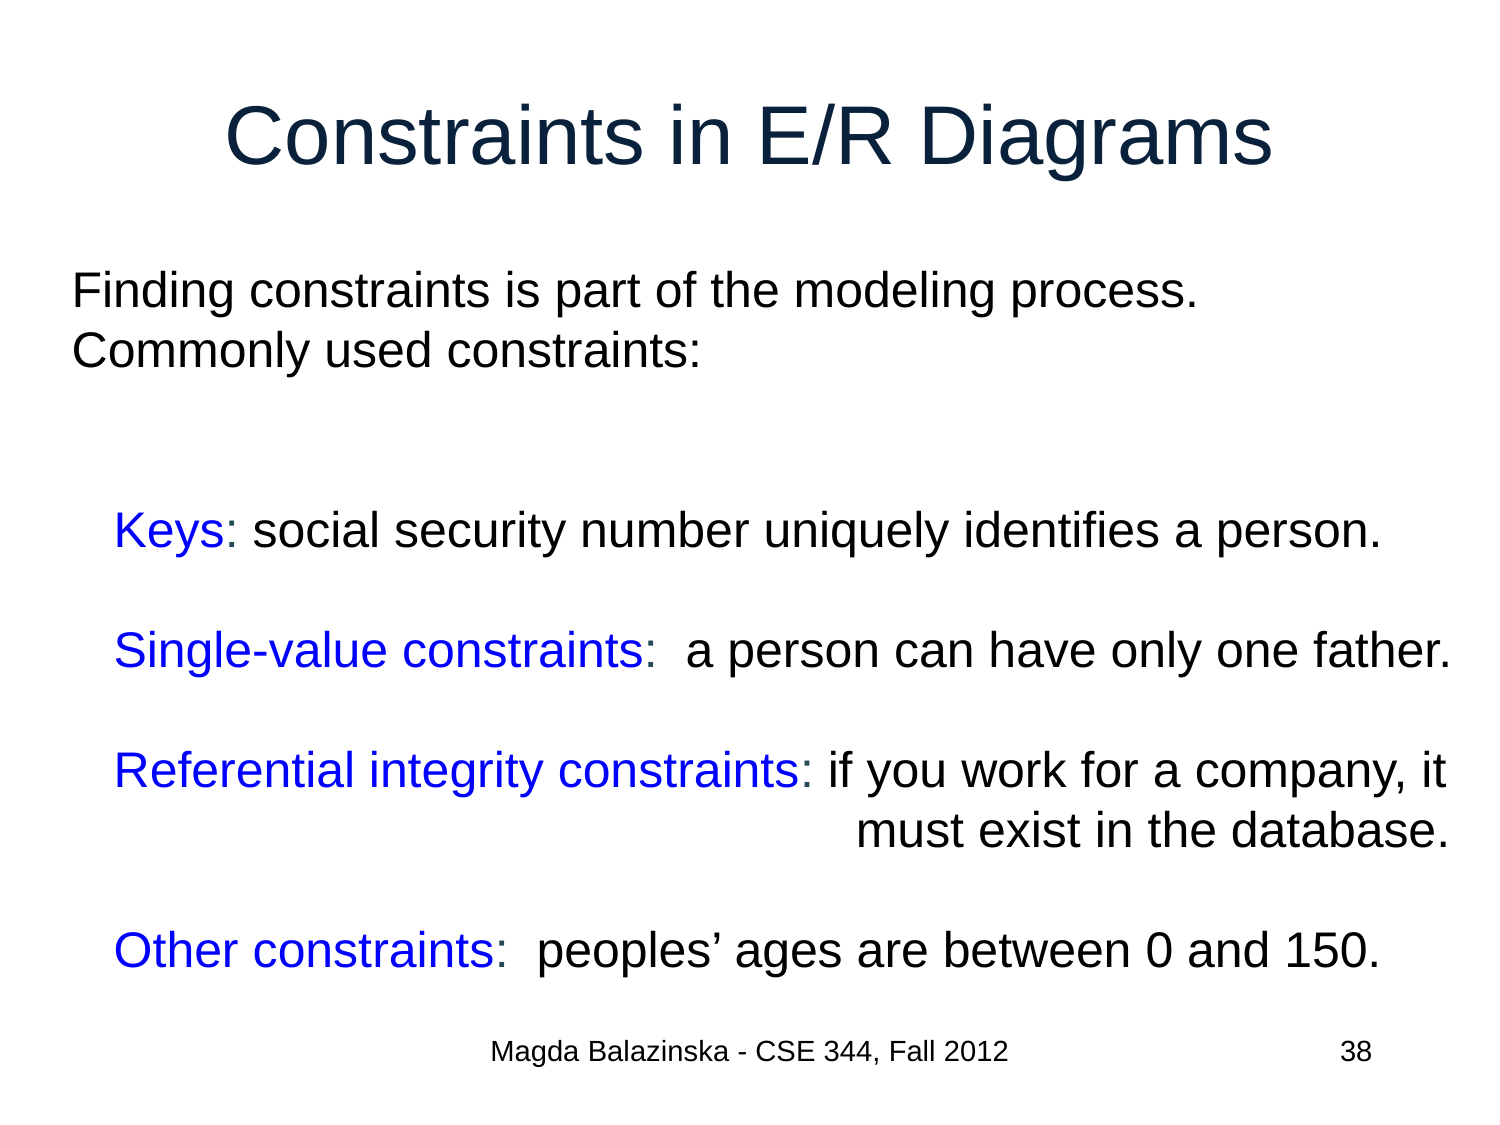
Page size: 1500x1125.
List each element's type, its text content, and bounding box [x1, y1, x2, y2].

footer Magda Balazinska - CSE 344, Fall 2012 [474, 1024, 1026, 1101]
title Constraints in E/R Diagrams [112, 37, 1388, 226]
slide_number 38 [1074, 1024, 1388, 1101]
text_box Finding constraints is part of the modeling process. Commonly used constraints: Keys: social security number uniquely identifies a person. Single-value constraints: a person can have only one father. Referential integrity constraints: if you work for a company, it must exist in the database. Other constraints: peoples’ ages are between 0 and 150. [56, 249, 1469, 985]
